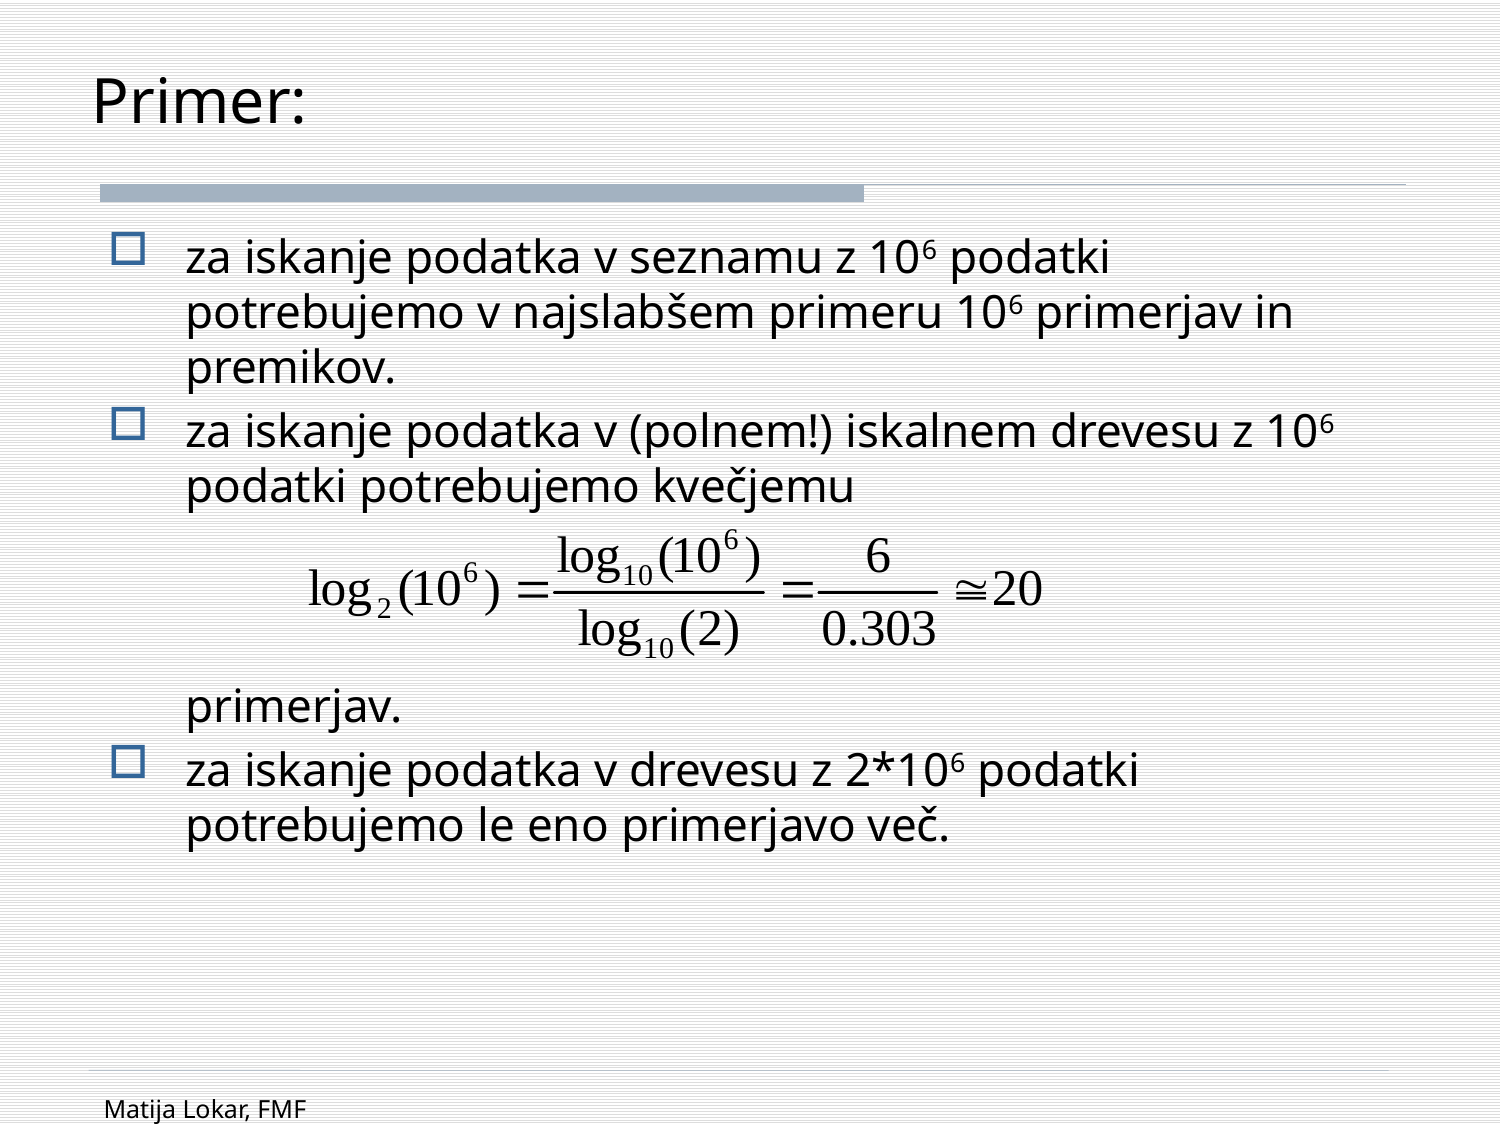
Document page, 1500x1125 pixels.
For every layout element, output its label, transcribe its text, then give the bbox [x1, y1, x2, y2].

title Primer: [76, 31, 1390, 144]
list za iskanje podatka v seznamu z 106 podatki potrebujemo v najslabšem primeru 106 primerjav in premikov. za iskanje podatka v (polnem!) iskalnem drevesu z 106 podatki potrebujemo kvečjemu primerjav. za iskanje podatka v drevesu z 2*106 podatki potrebujemo le eno primerjavo več. [92, 220, 1406, 1047]
slide_number Matija Lokar, FMF [88, 1085, 414, 1125]
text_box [300, 515, 1052, 670]
